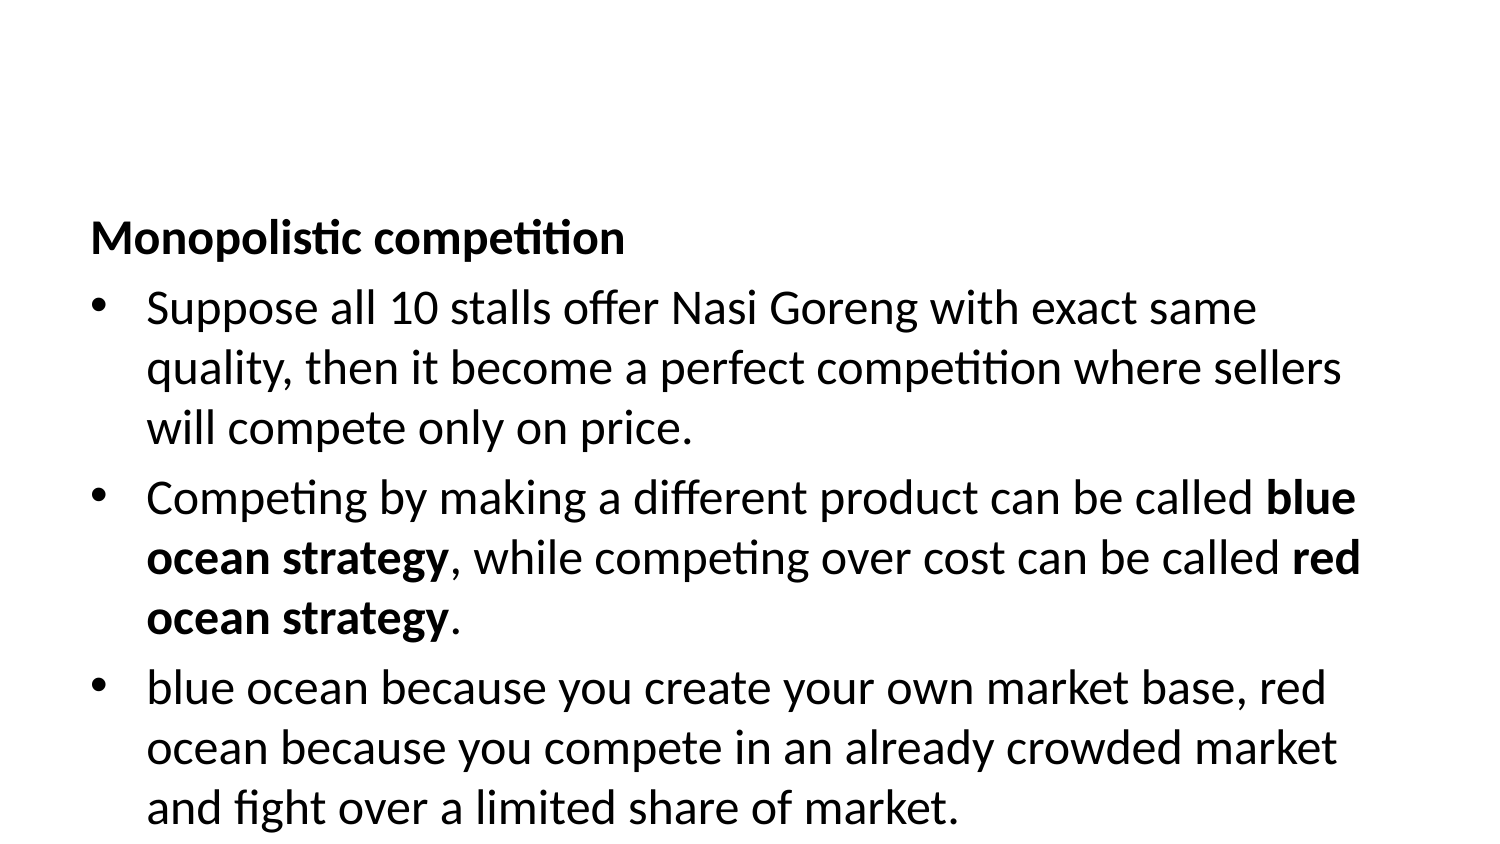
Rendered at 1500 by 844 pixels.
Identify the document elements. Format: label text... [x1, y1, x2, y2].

list Monopolistic competition Suppose all 10 stalls offer Nasi Goreng with exact same quality, then it become a perfect competition where sellers will compete only on price. Competing by making a different product can be called blue ocean strategy, while competing over cost can be called red ocean strategy. blue ocean because you create your own market base, red ocean because you compete in an already crowded market and fight over a limited share of market. [75, 196, 1425, 754]
